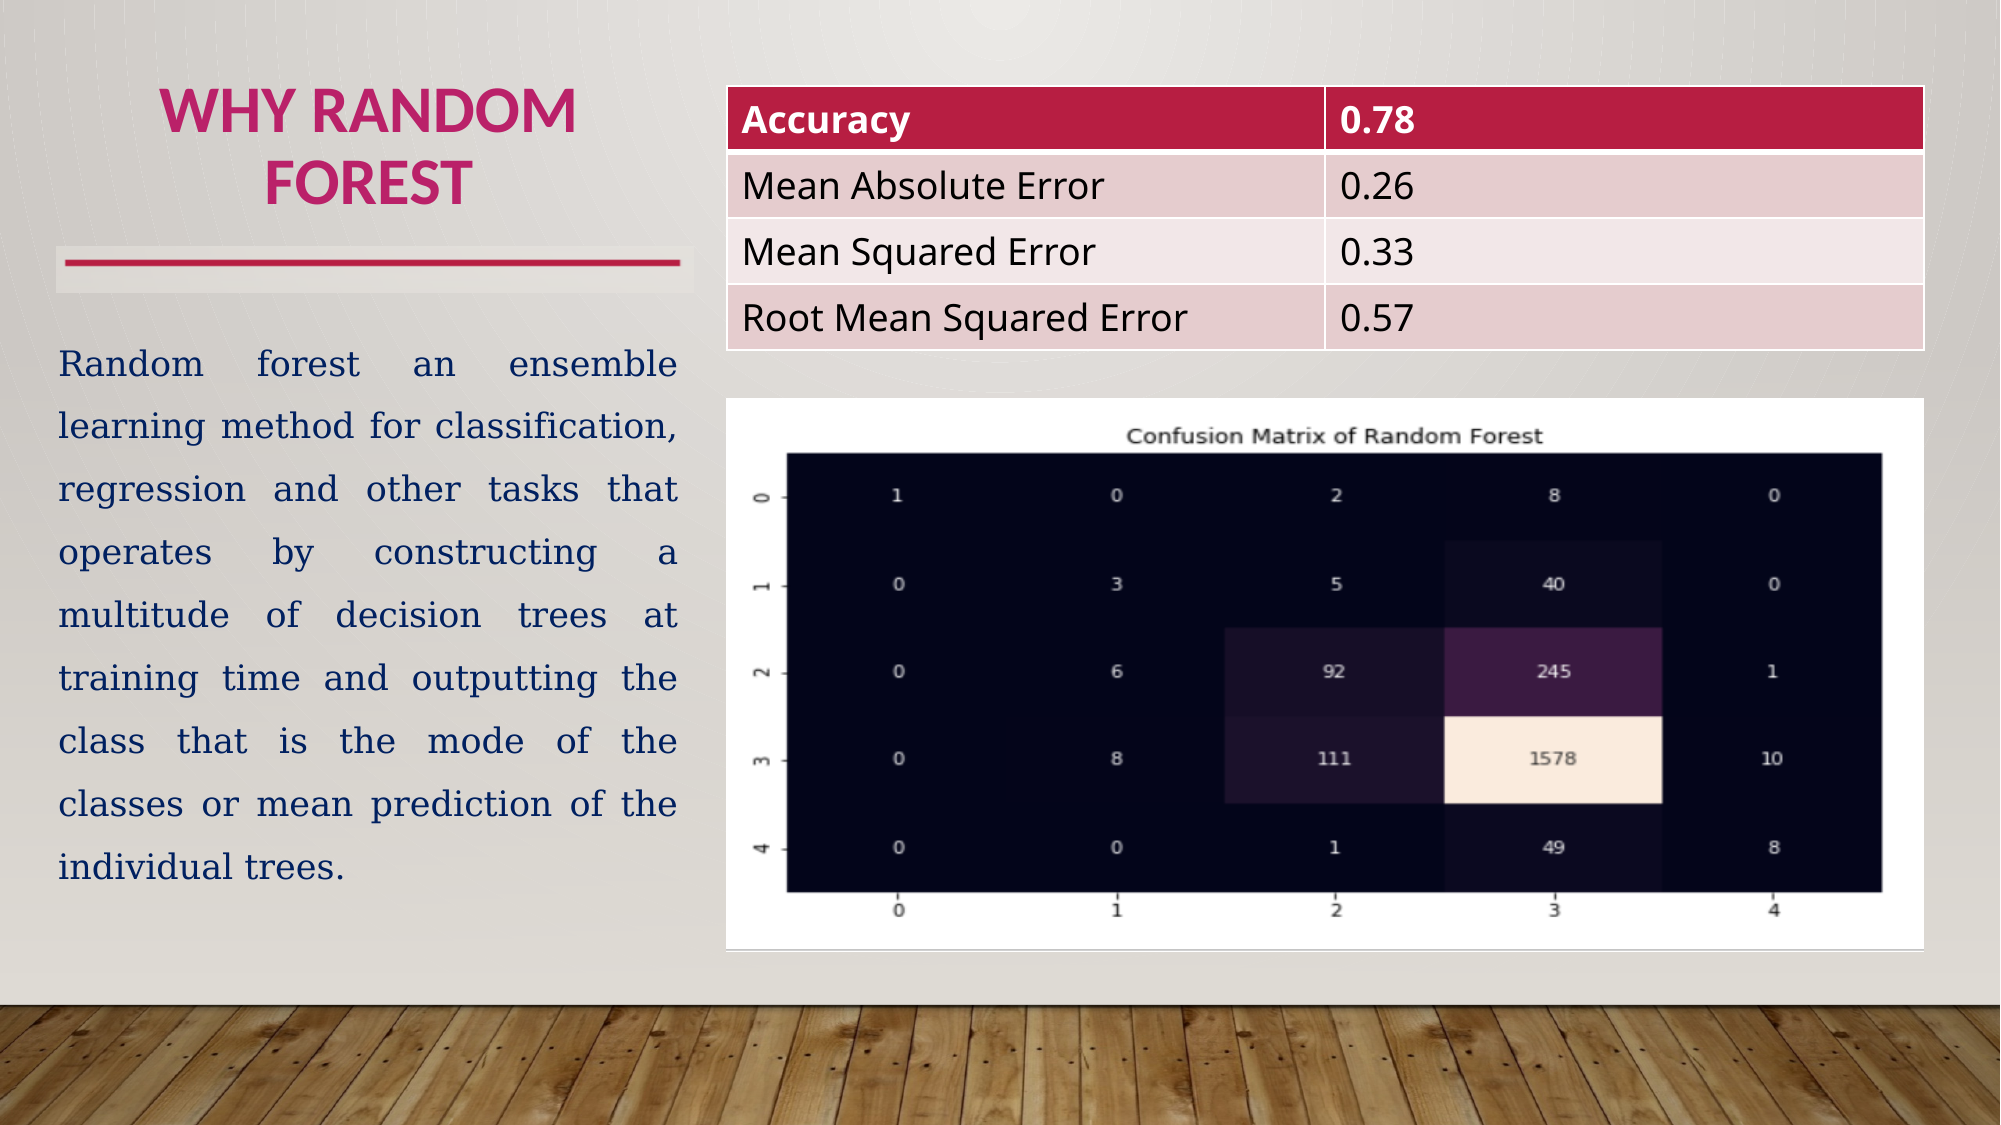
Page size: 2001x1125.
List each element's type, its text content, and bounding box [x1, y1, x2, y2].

table_cell 0.33 [1326, 219, 1923, 283]
list Random forest an ensemble learning method for classification, regression and other tasks that operates by constructing a multitude of decision trees at training time and outputting the class that is the mode of the classes or mean prediction of the individual trees. [43, 312, 694, 895]
table_cell Mean Absolute Error [728, 155, 1324, 217]
table_cell 0.57 [1326, 285, 1923, 349]
picture [726, 398, 1924, 952]
picture [56, 245, 694, 294]
table_cell 0.26 [1326, 155, 1923, 217]
picture [0, 1005, 2000, 1125]
table_cell Mean Squared Error [728, 219, 1324, 283]
table_header 0.78 [1326, 87, 1923, 149]
table_header Accuracy [728, 87, 1324, 149]
title Why Random Forest [44, 66, 694, 312]
table_cell Root Mean Squared Error [728, 285, 1324, 349]
